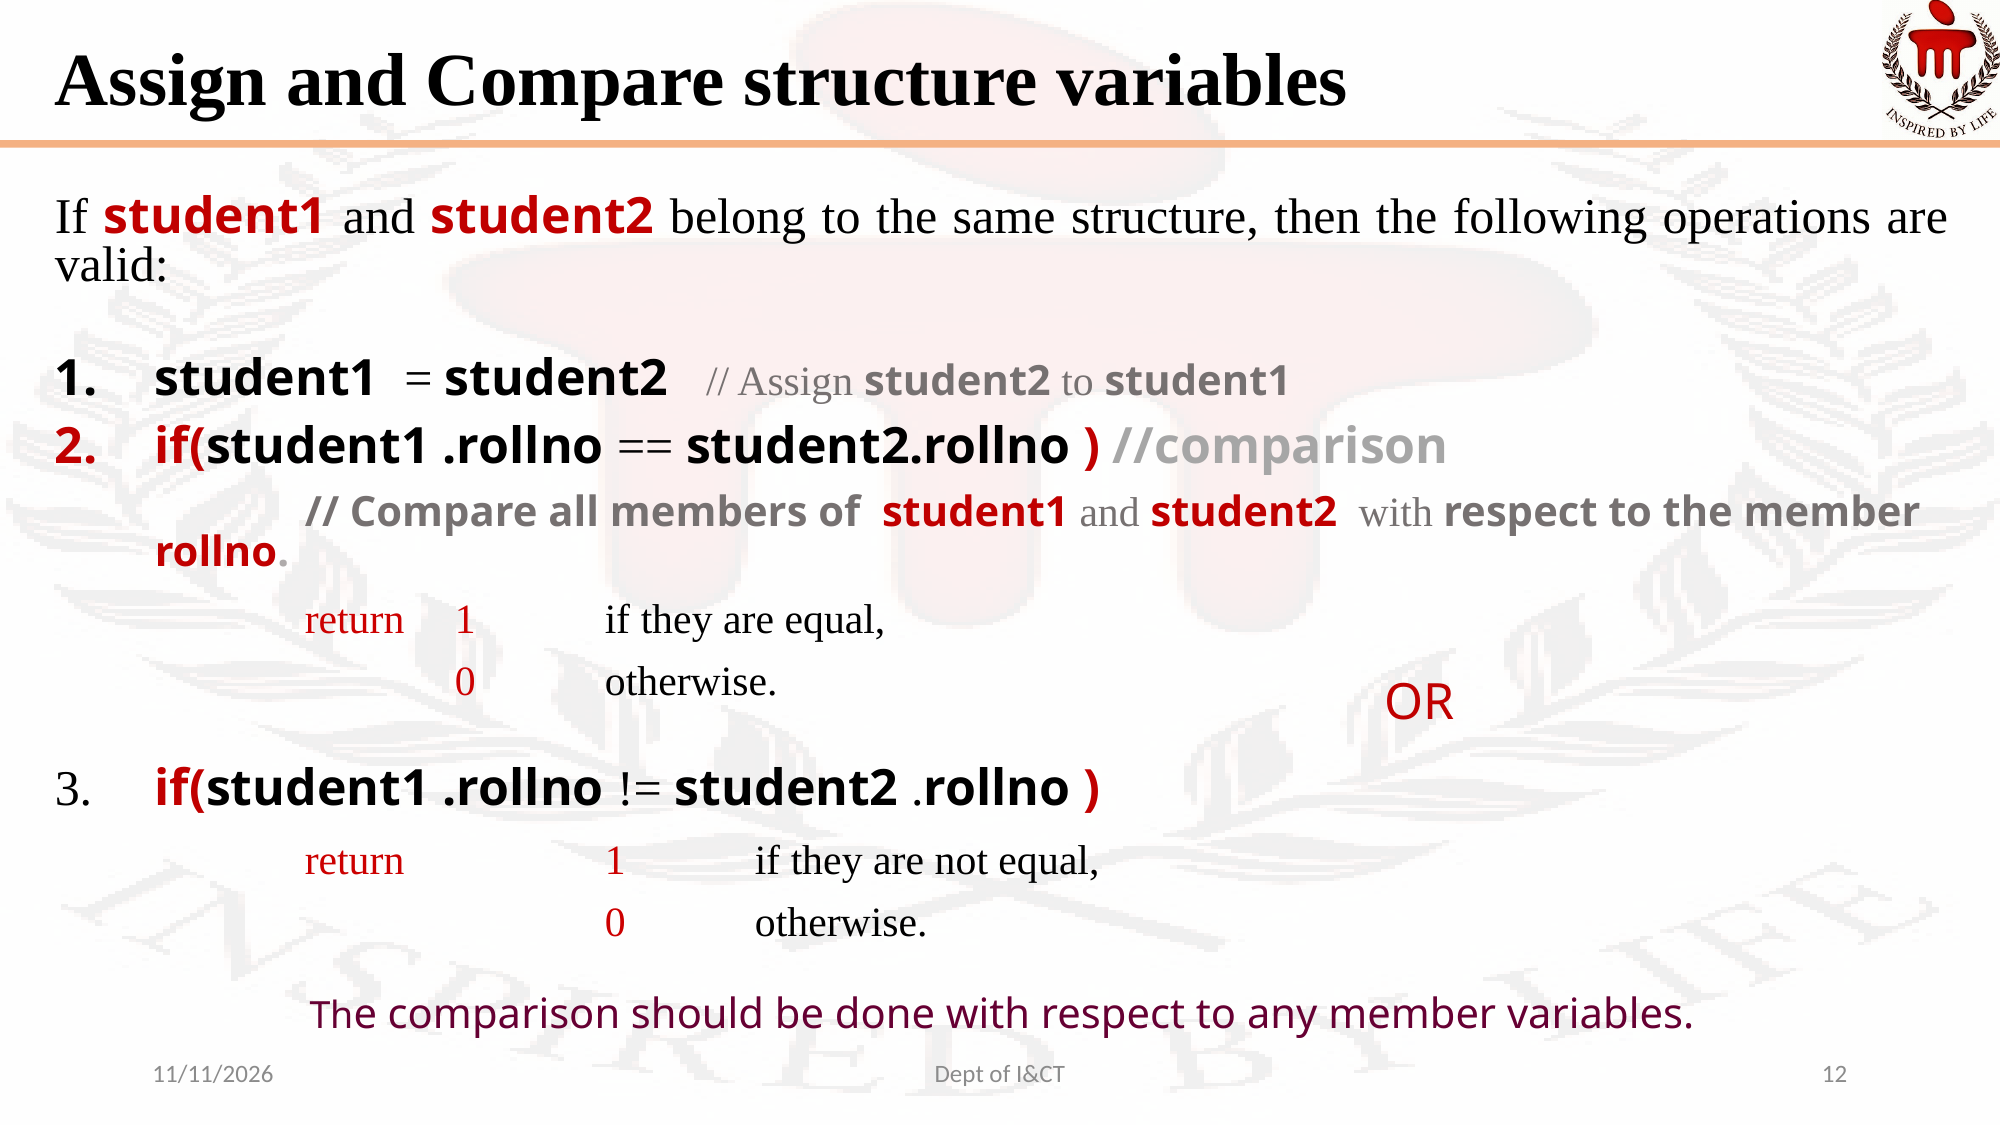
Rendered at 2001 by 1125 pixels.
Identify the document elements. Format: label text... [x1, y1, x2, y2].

text_box OR [1369, 662, 1469, 738]
slide_number 12 [1412, 1042, 1863, 1103]
picture [1882, 0, 2000, 140]
title Assign and Compare structure variables [39, 22, 1863, 141]
list If student1 and student2 belong to the same structure, then the following operations are valid: student1 = student2 // Assign student2 to student1 if(student1 .rollno == student2.rollno ) //comparison // Compare all members of student1 and student2 with respect to the member rollno. return 1 if they are equal, 0 otherwise. 3. if(student1 .rollno != student2 .rollno ) return 1 if they are not equal, 0 otherwise. The comparison should be done with respect to any member variables. [39, 187, 1965, 1029]
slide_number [137, 1042, 588, 1103]
footer Dept of I&CT [662, 1042, 1338, 1103]
